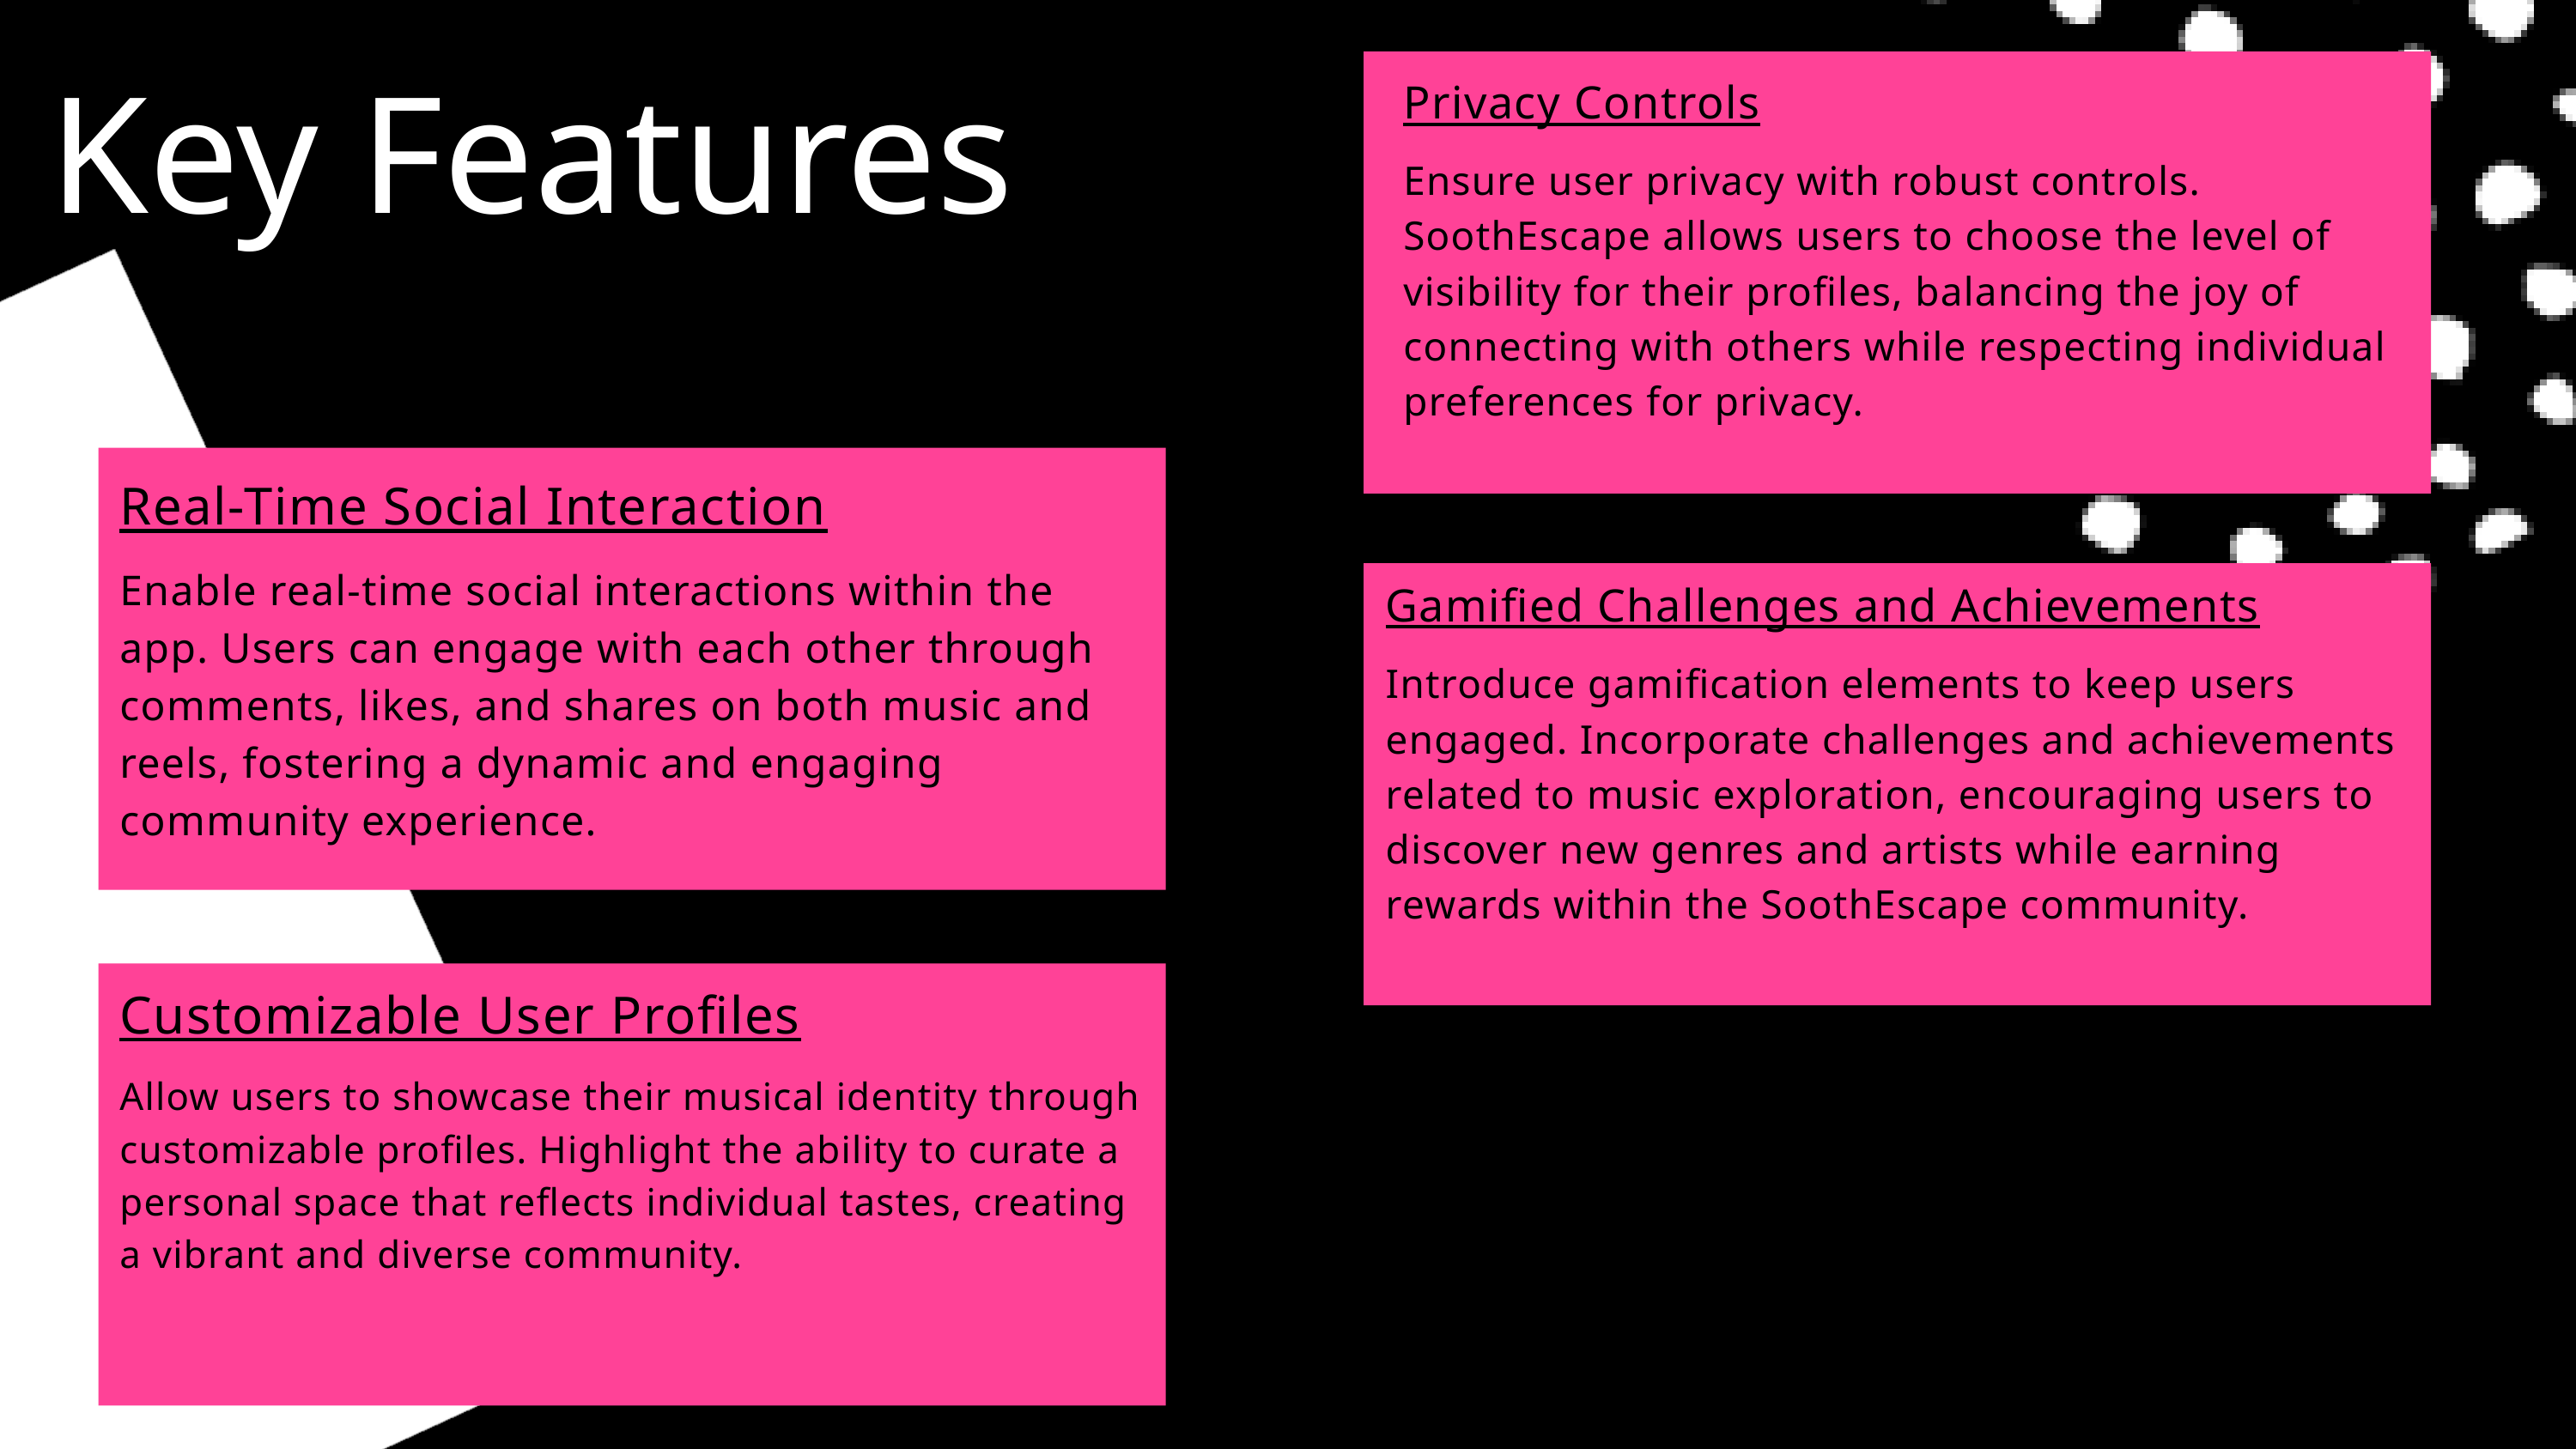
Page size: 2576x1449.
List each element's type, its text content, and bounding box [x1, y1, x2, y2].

picture [0, 251, 442, 1449]
text_box [400, 447, 1166, 469]
text_box [400, 963, 1166, 978]
text_box [1364, 51, 2432, 494]
text_box [1818, 0, 2576, 615]
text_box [118, 978, 1166, 1430]
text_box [118, 469, 1166, 836]
text_box [1364, 563, 2432, 1006]
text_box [1385, 572, 2432, 979]
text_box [1403, 69, 2432, 476]
text_box [400, 842, 1166, 890]
text_box Key Features [49, 52, 1215, 246]
